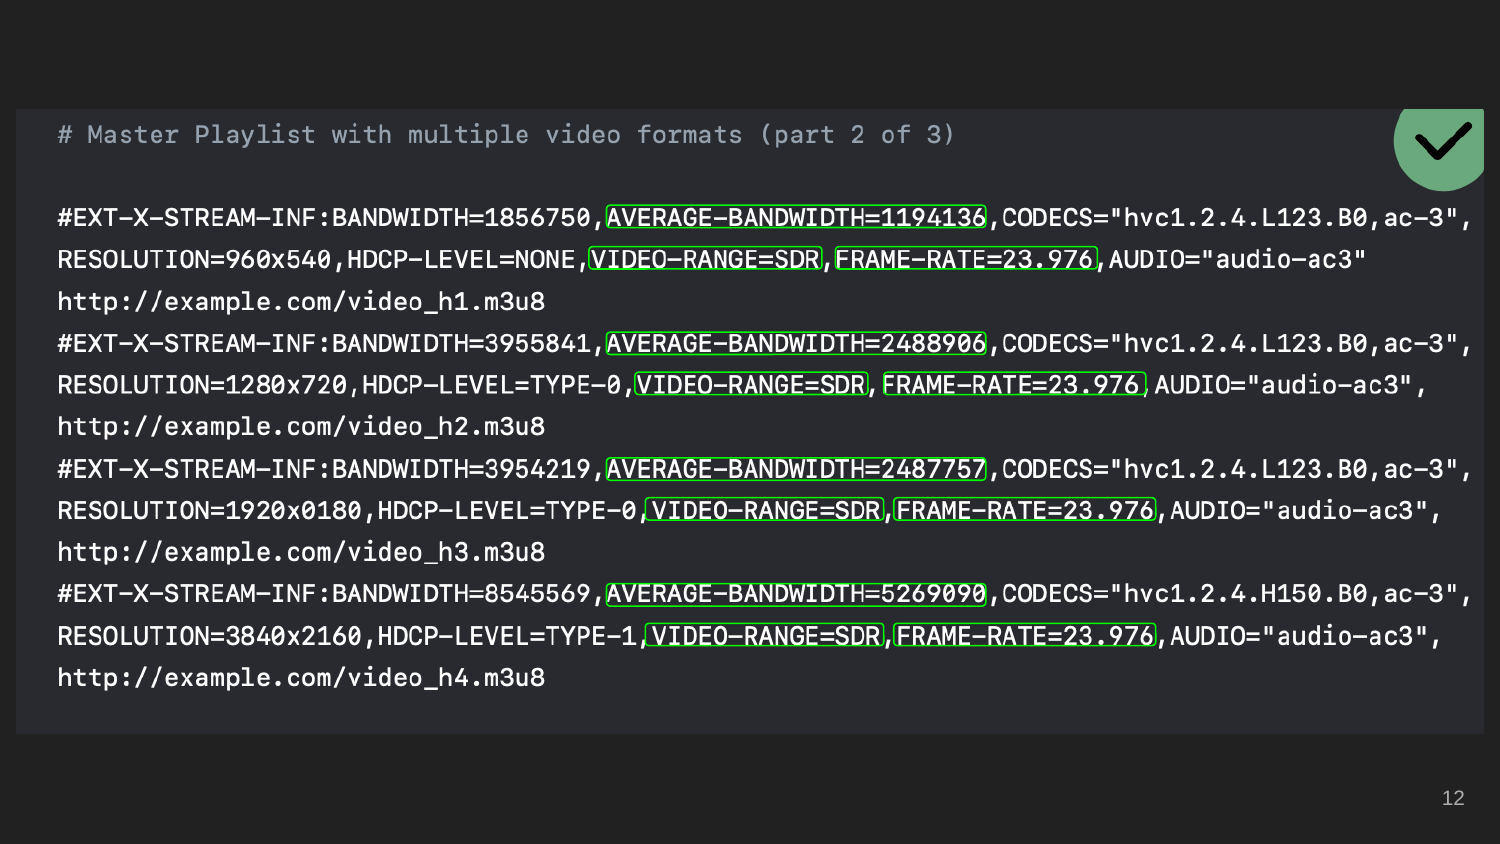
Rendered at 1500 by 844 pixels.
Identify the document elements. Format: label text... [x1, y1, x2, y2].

slide_number ‹#› [1389, 764, 1480, 830]
picture [16, 109, 1484, 735]
